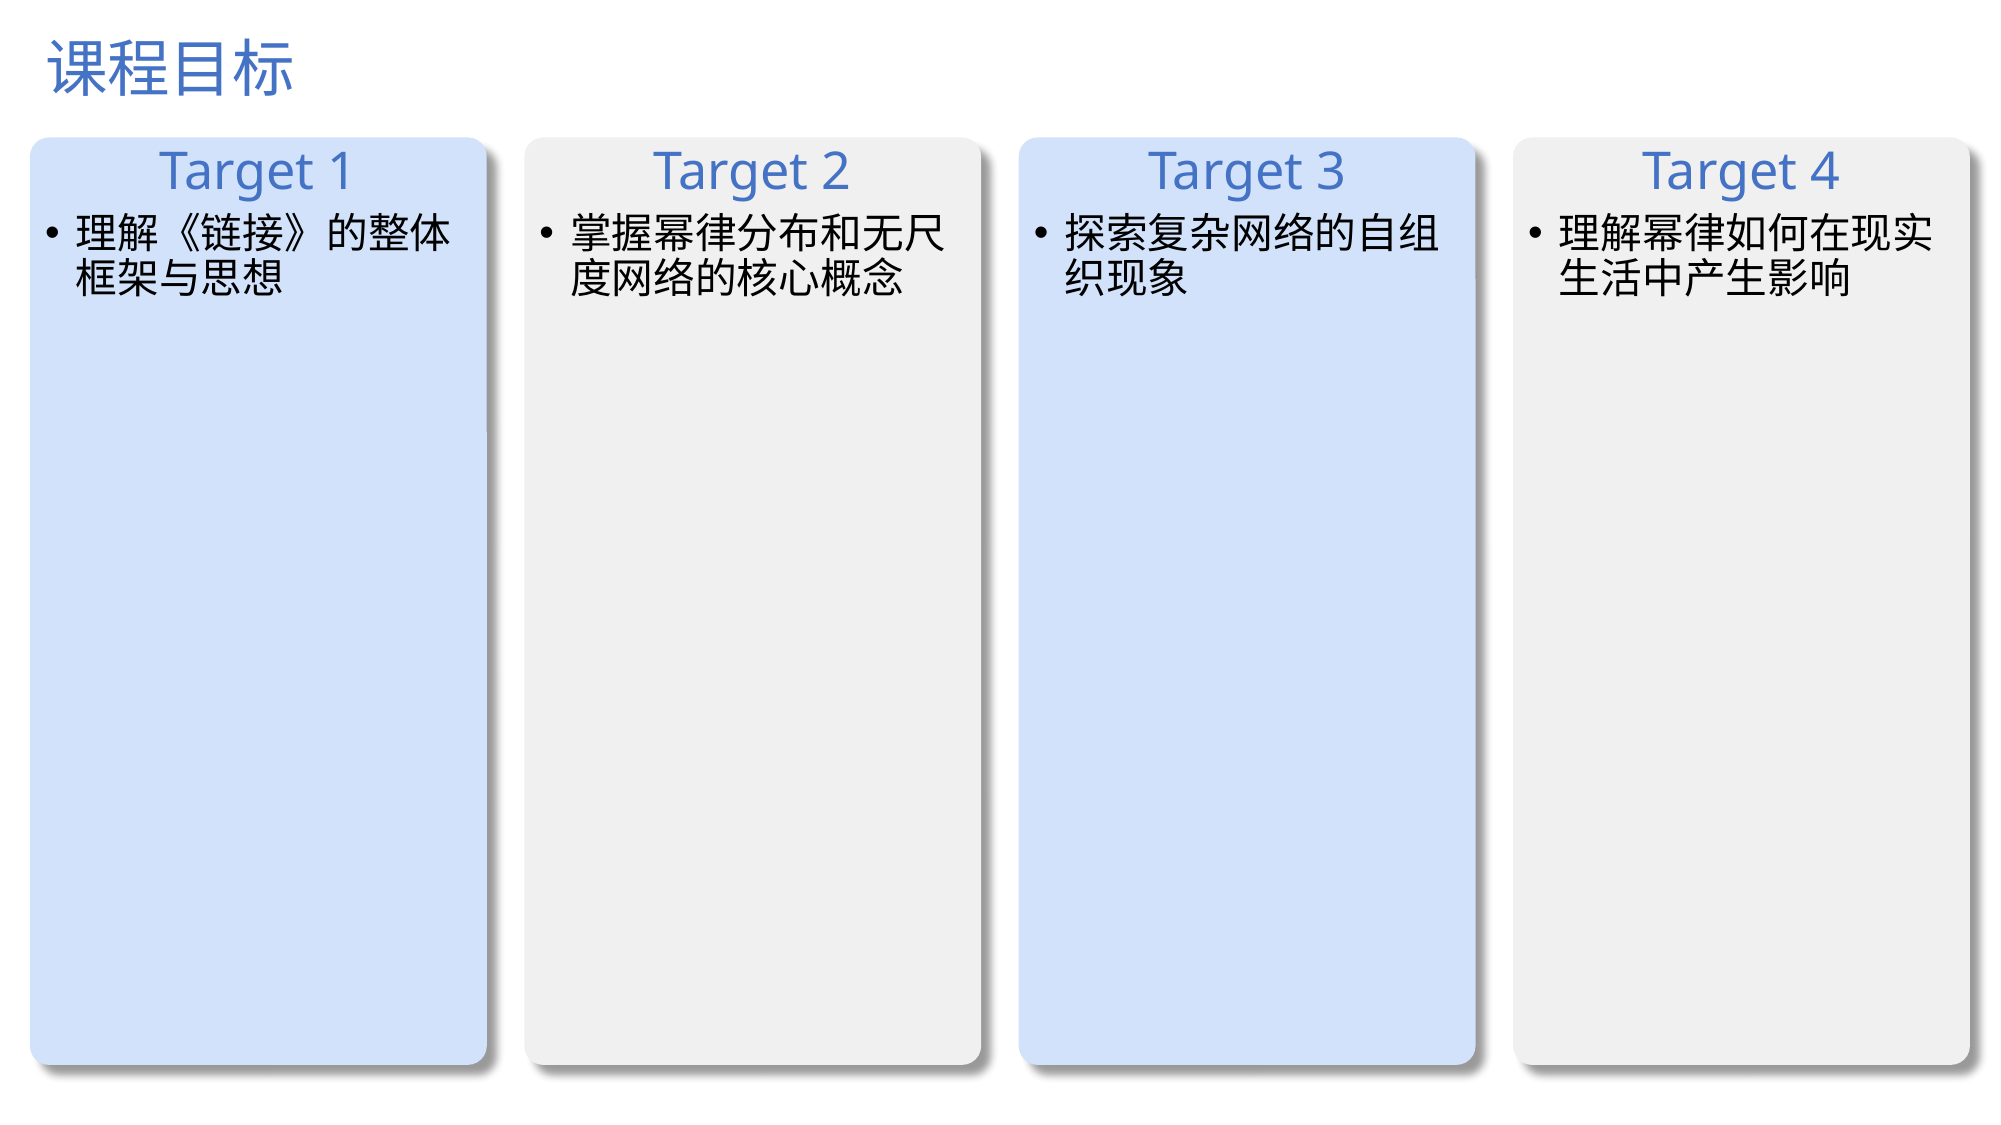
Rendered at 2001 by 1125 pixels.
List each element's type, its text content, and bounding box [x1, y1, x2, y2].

list 探索复杂网络的自组织现象 [1018, 204, 1476, 1065]
list 理解《链接》的整体框架与思想 [30, 205, 487, 1065]
title Target 2 [524, 137, 982, 204]
title Target 1 [30, 137, 487, 205]
title 课程目标 [30, 29, 1970, 93]
title Target 3 [1018, 137, 1476, 204]
list 理解幂律如何在现实生活中产生影响 [1513, 204, 1970, 1065]
list 掌握幂律分布和无尺度网络的核心概念 [524, 204, 982, 1065]
title Target 4 [1513, 137, 1970, 204]
